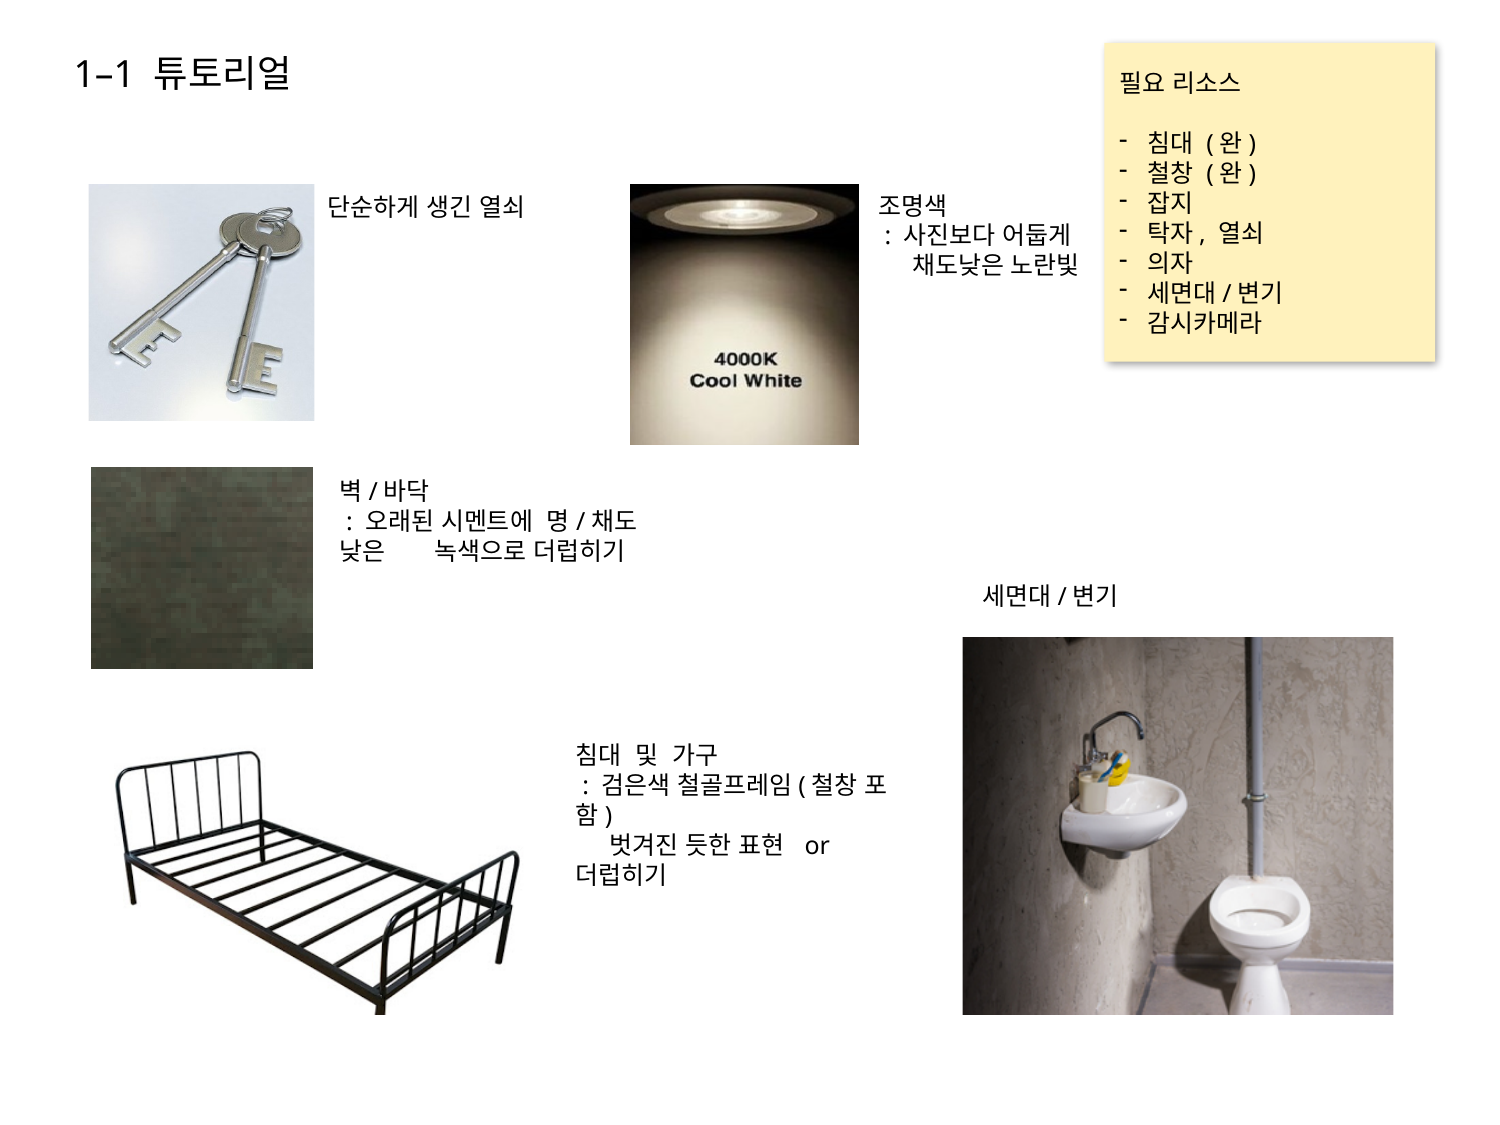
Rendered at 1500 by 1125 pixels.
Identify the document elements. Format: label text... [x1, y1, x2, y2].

picture [629, 184, 859, 445]
text_box 침대 및 가구 : 검은색 철골프레임(철창 포함) 벗겨진 듯한 표현 or 더럽히기 [622, 732, 928, 897]
text_box 조명색 : 사진보다 어둡게 채도낮은 노란빛 [863, 182, 1110, 288]
text_box 단순하게 생긴 열쇠 [316, 184, 627, 230]
picture [88, 184, 315, 421]
picture [91, 467, 313, 670]
text_box 벽/바닥 : 오래된 시멘트에 명/채도 낮은 녹색으로 더럽히기 [324, 468, 691, 573]
text_box 필요 리소스 침대 (완) 철창 (완) 잡지 탁자, 열쇠 의자 세면대/변기 감시카메라 [1102, 41, 1437, 364]
text_box 세면대/변기 [967, 572, 1310, 618]
picture [52, 730, 621, 1015]
text_box 1–1 튜토리얼 [58, 42, 307, 103]
picture [962, 637, 1394, 1015]
